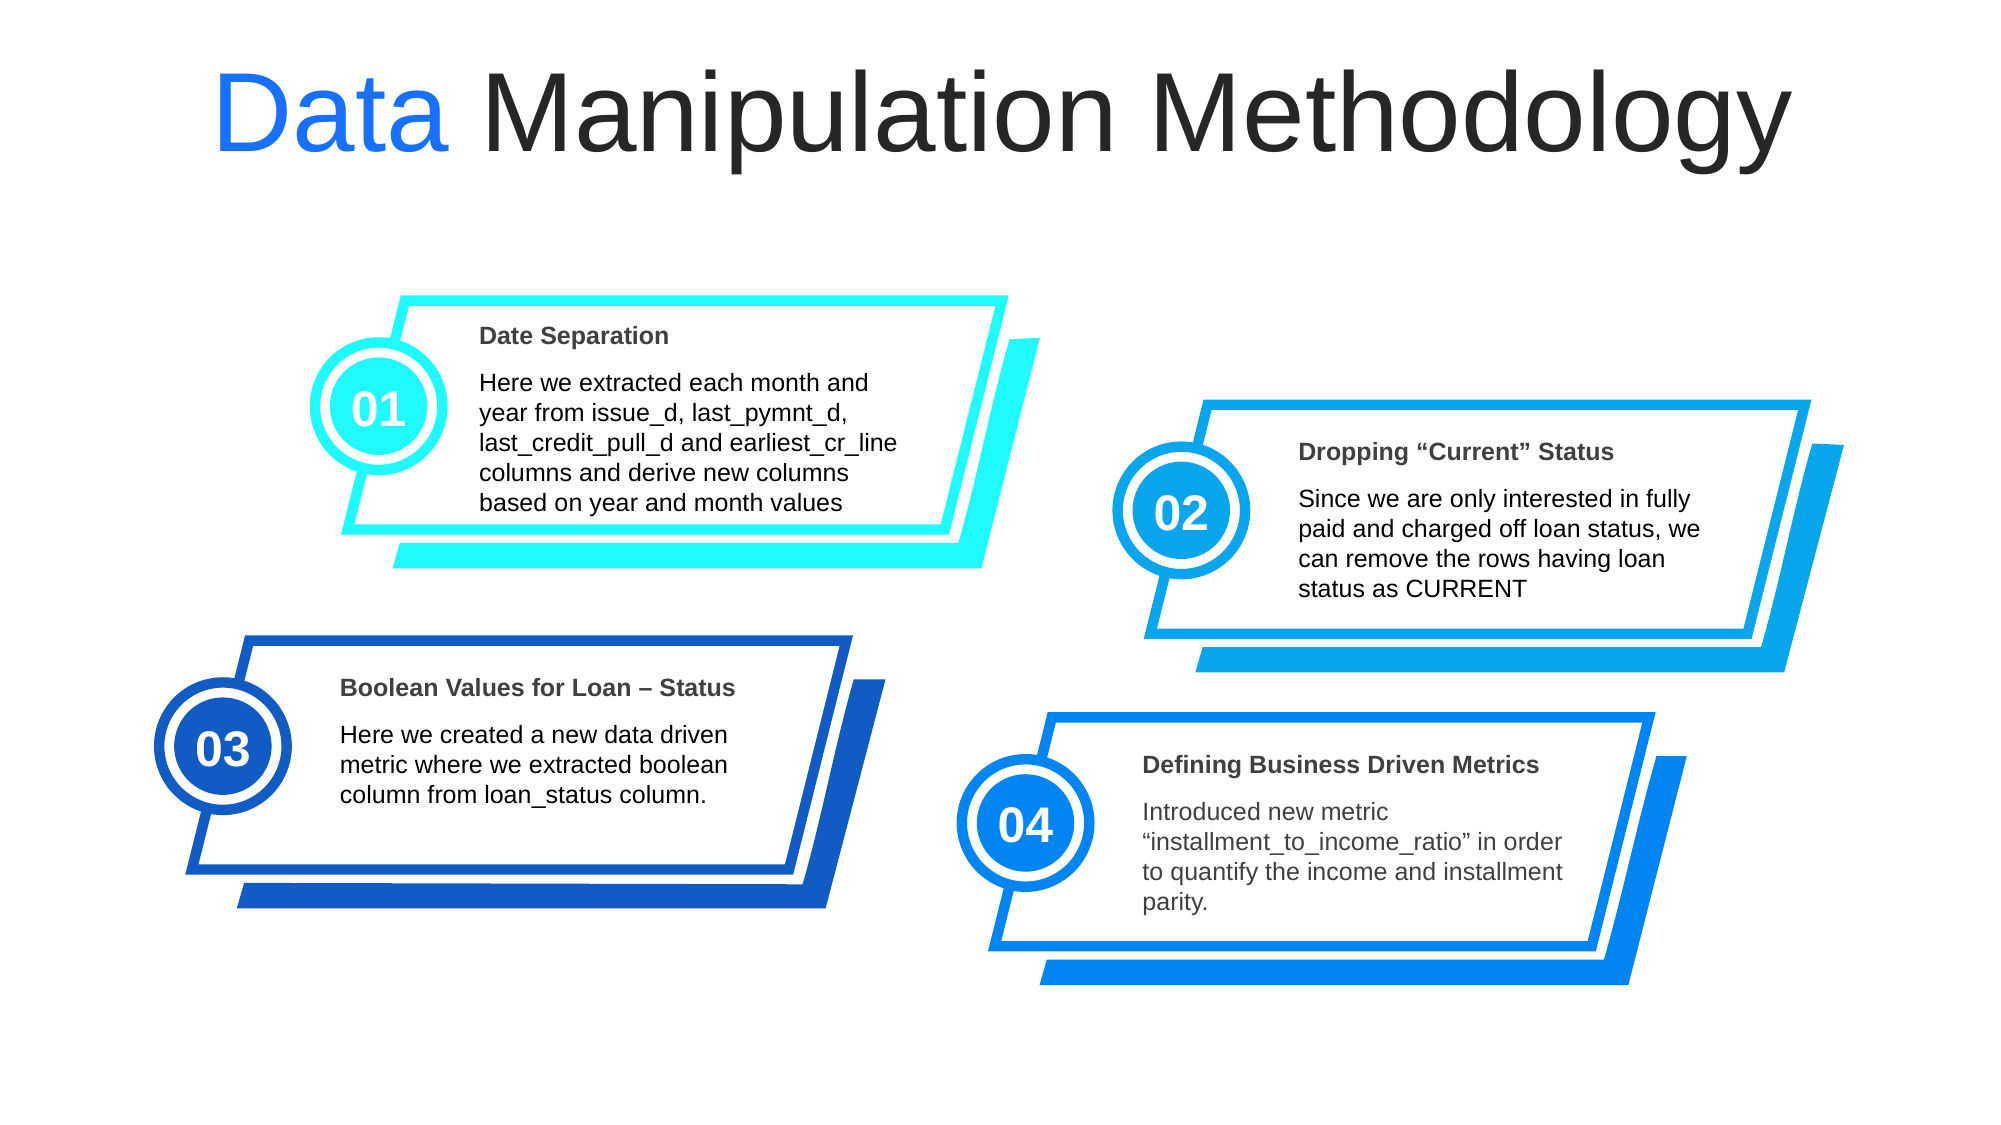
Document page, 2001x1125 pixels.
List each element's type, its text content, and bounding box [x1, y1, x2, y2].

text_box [347, 300, 1040, 569]
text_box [314, 342, 443, 470]
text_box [191, 640, 886, 909]
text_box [994, 717, 1687, 986]
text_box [1150, 404, 1844, 673]
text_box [1127, 740, 1591, 925]
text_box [159, 682, 287, 810]
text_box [1117, 446, 1246, 575]
list Data Manipulation Methodology [53, 55, 1952, 175]
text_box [464, 311, 927, 526]
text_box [1283, 427, 1746, 612]
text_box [325, 663, 788, 818]
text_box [961, 759, 1090, 887]
